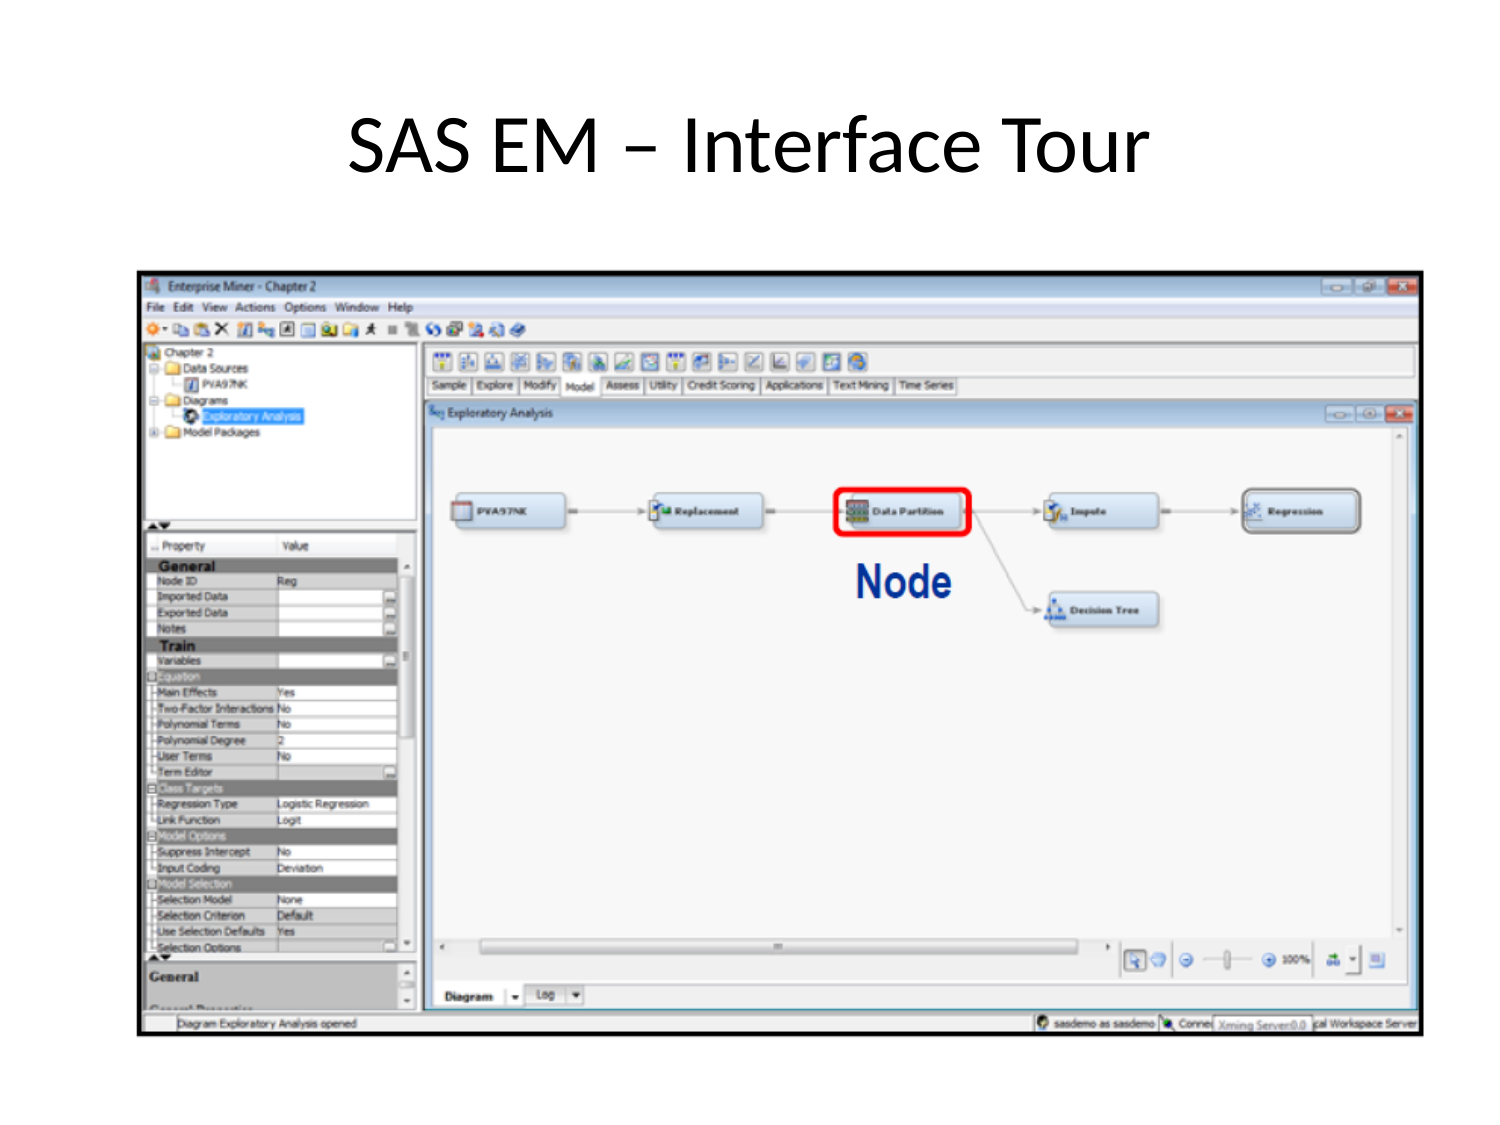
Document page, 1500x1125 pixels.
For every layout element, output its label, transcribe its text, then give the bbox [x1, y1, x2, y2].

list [127, 262, 1448, 1051]
title SAS EM – Interface Tour [75, 45, 1425, 233]
